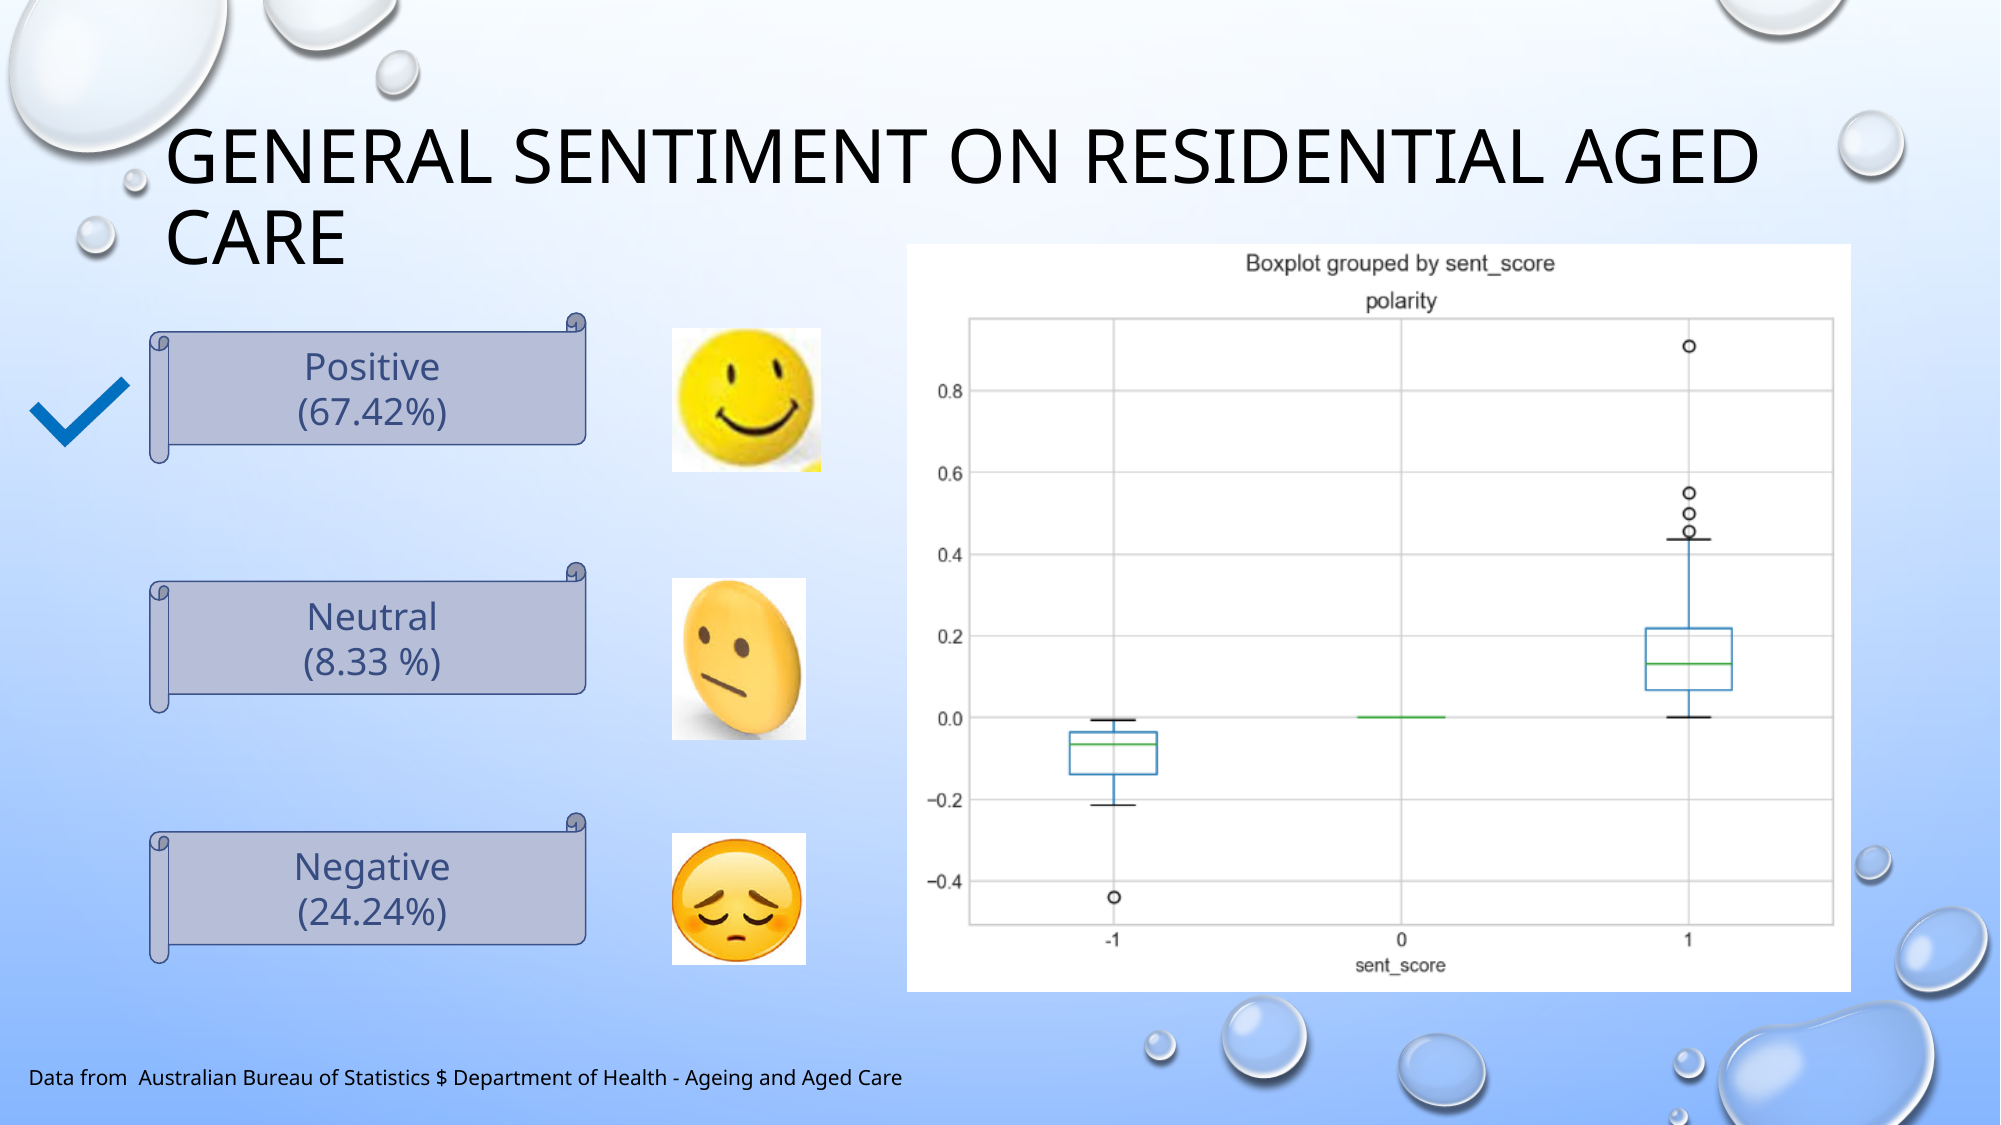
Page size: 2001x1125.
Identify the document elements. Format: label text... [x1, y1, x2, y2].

text_box Negative (24.24%) [149, 812, 587, 965]
picture [0, 0, 2000, 1125]
footer Data from Australian Bureau of Statistics $ Department of Health - Ageing and Aged Care [13, 1047, 1109, 1108]
title General sentiment on residential aged care [149, 101, 1851, 300]
text_box Positive (67.42%) [149, 312, 587, 465]
text_box Neutral (8.33 %) [149, 561, 587, 714]
